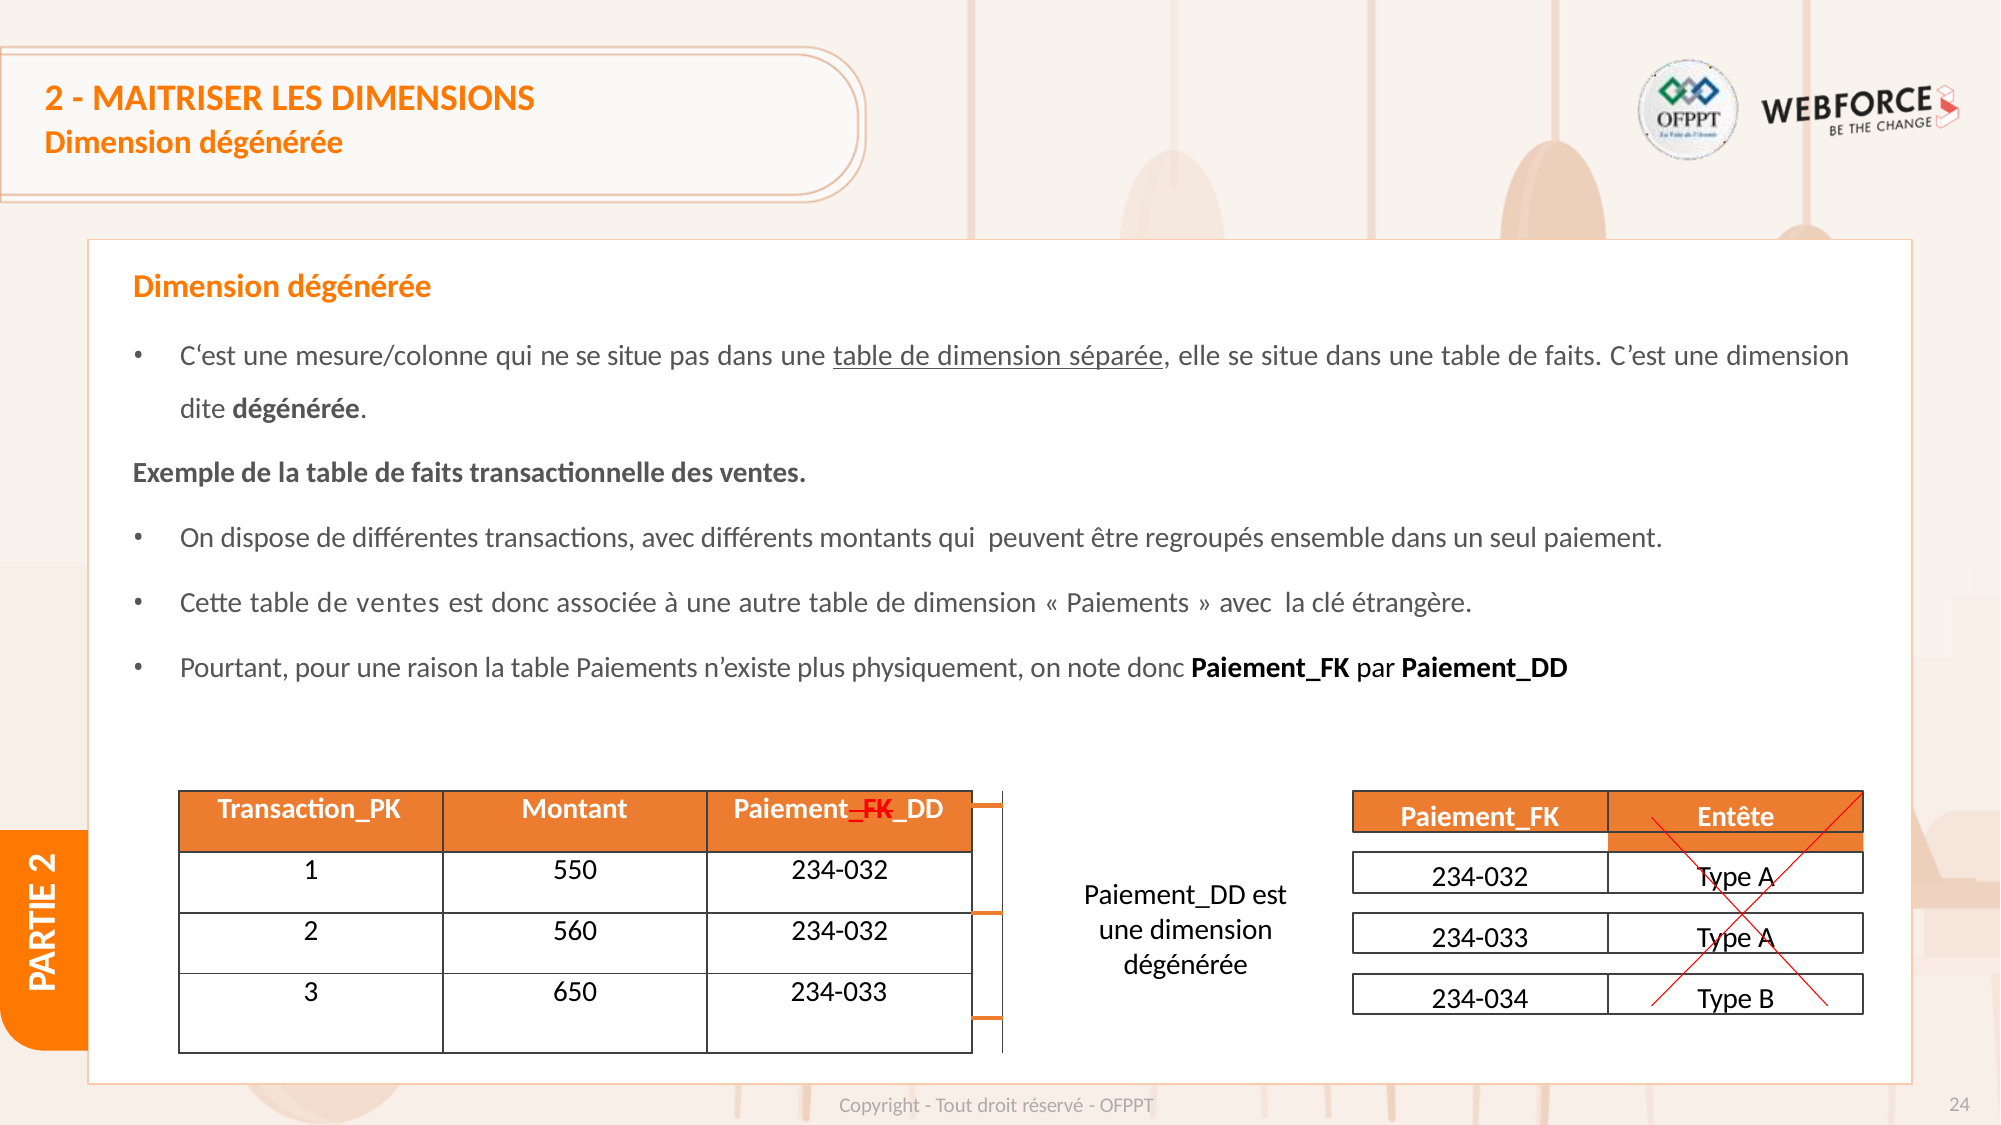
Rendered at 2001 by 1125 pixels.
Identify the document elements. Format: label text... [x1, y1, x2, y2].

picture [0, 0, 2000, 1125]
footer Copyright - Tout droit réservé - OFPPT [837, 1096, 1163, 1125]
text_box 24 [1942, 1093, 1987, 1116]
title 2 - MAITRISER LES DIMENSIONS Dimension dégénérée [42, 66, 540, 235]
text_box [0, 238, 1913, 1086]
